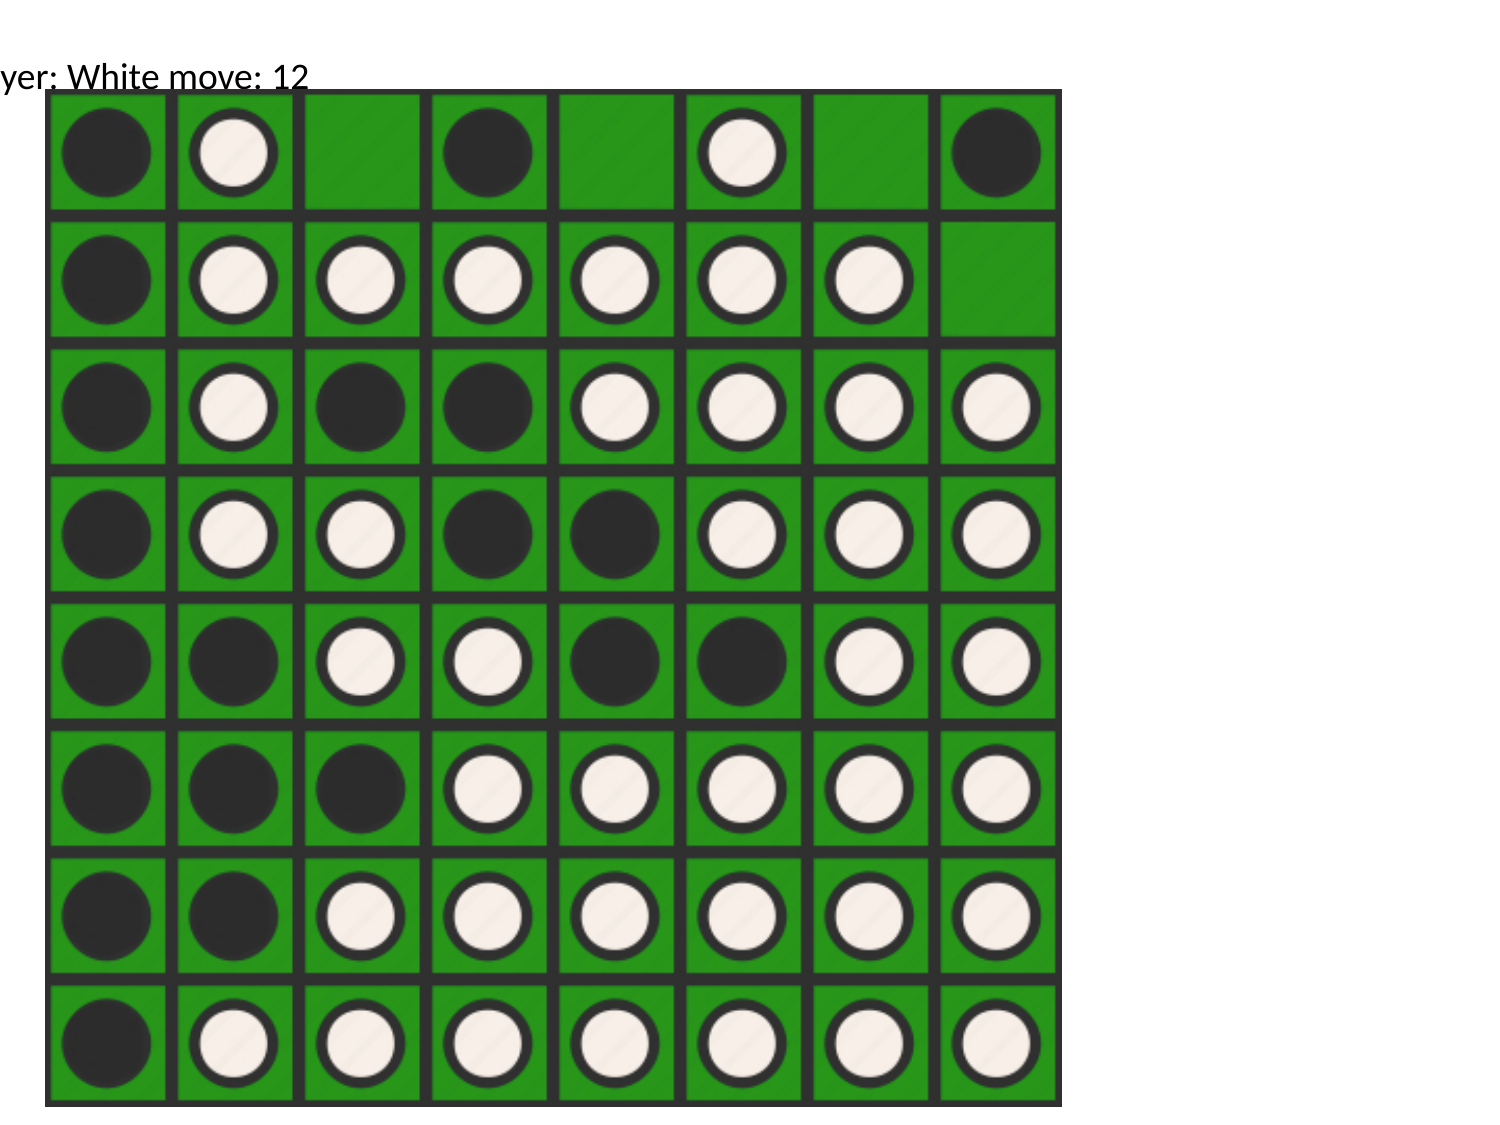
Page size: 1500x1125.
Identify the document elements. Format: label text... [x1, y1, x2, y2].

text_box turn: 56 player: White move: 12 [0, 44, 325, 105]
picture [44, 89, 1062, 1107]
